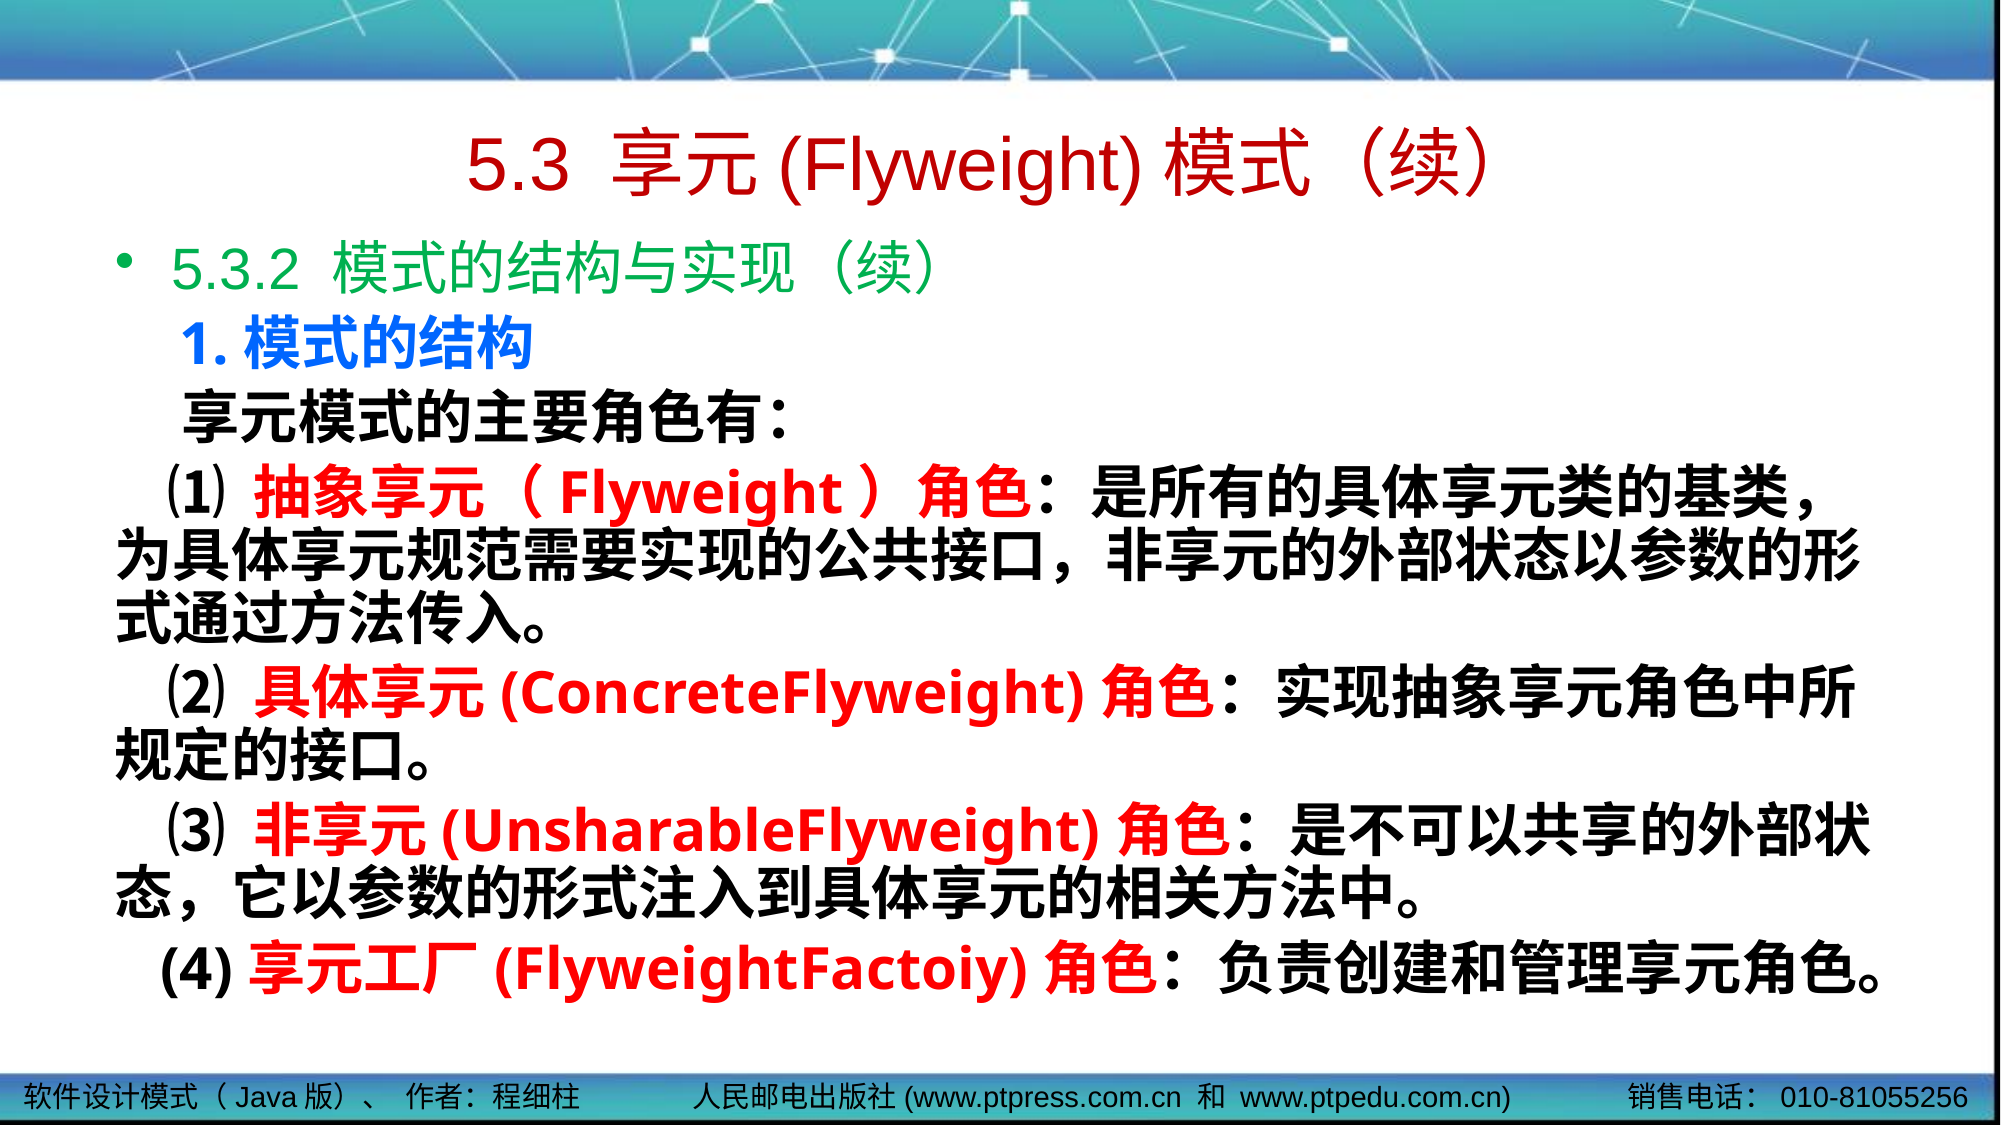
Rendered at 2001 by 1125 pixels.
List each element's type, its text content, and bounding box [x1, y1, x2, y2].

footer 人民邮电出版社(www.ptpress.com.cn 和 www.ptpedu.com.cn) [647, 1071, 1557, 1125]
slide_number 软件设计模式（Java版）、 作者：程细柱 [8, 1071, 647, 1125]
list 5.3.2 模式的结构与实现（续） 1.模式的结构 享元模式的主要角色有： ⑴ 抽象享元（Flyweight）角色：是所有的具体享元类的基类，为具体享元规范需要实现的公共接口，非享元的外部状态以参数的形式通过方法传入。 ⑵ 具体享元(ConcreteFlyweight)角色：实现抽象享元角色中所规定的接口。 ⑶ 非享元(UnsharableFlyweight)角色：是不可以共享的外部状态，它以参数的形式注入到具体享元的相关方法中。 (4)享元工厂(FlyweightFactoiy)角色：负责创建和管理享元角色。 [99, 231, 1901, 1028]
slide_number 销售电话：010-81055256 [1557, 1071, 1984, 1125]
picture [0, 0, 2001, 1125]
title 5.3 享元(Flyweight)模式（续） [102, 101, 1903, 221]
